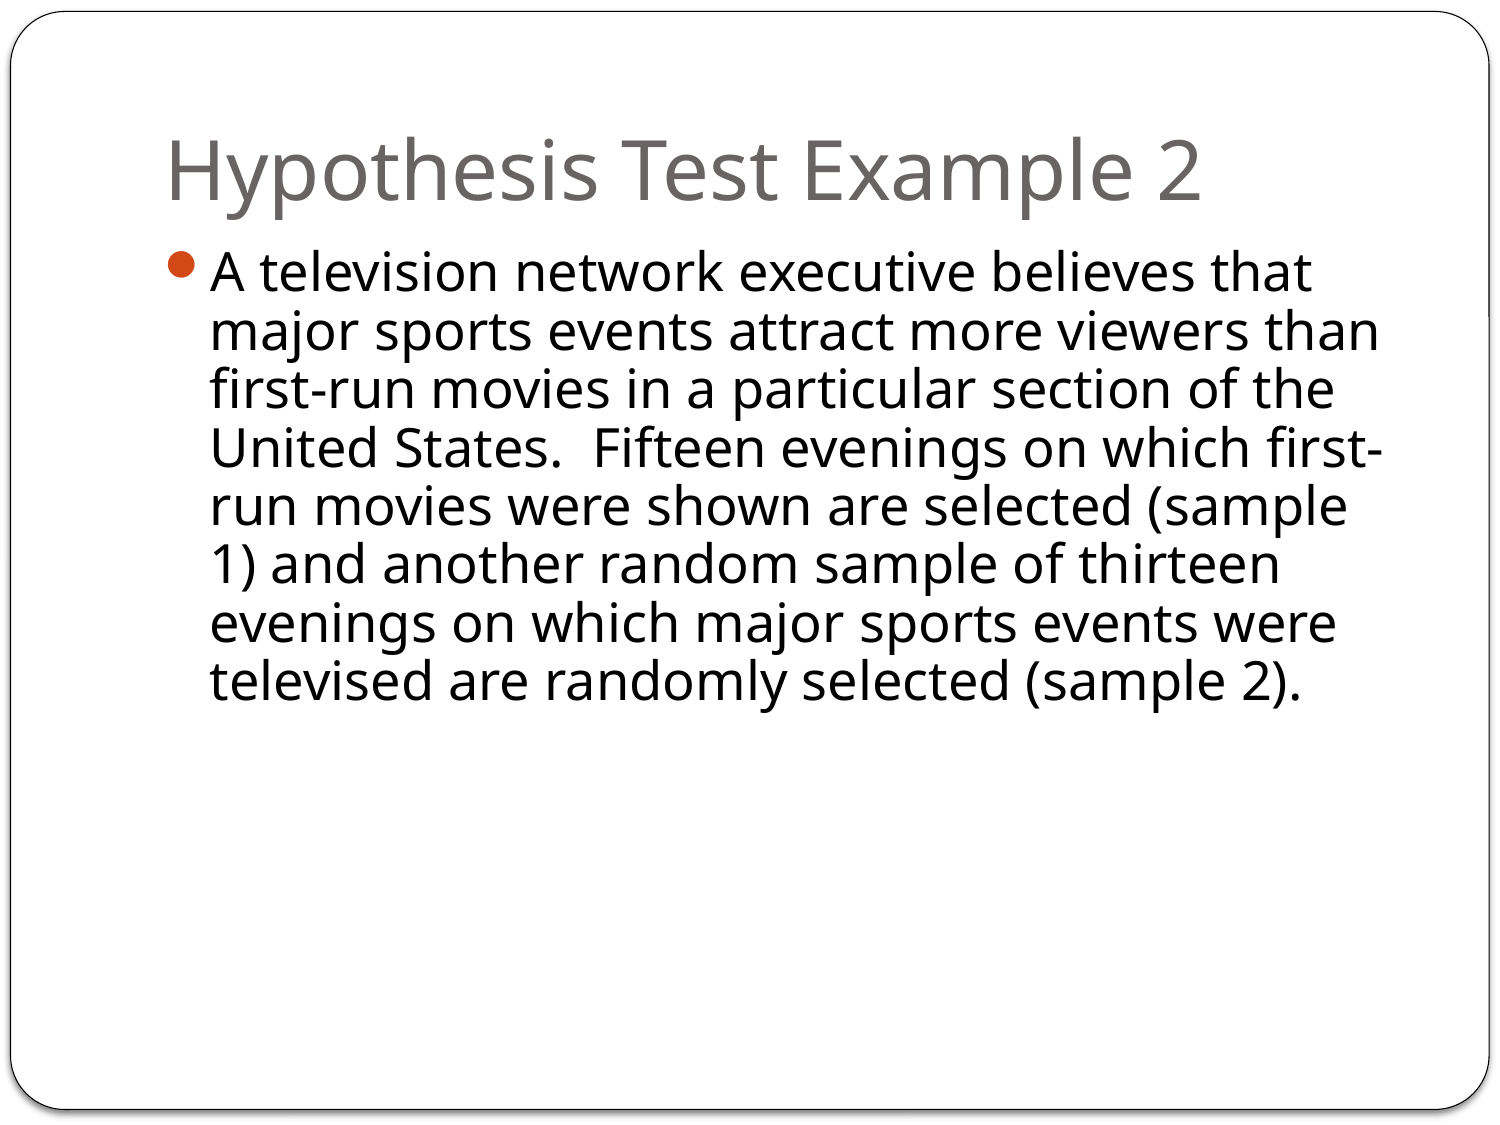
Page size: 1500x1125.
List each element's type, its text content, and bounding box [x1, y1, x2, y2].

title Hypothesis Test Example 2 [150, 45, 1425, 233]
list A television network executive believes that major sports events attract more viewers than first-run movies in a particular section of the United States. Fifteen evenings on which first-run movies were shown are selected (sample 1) and another random sample of thirteen evenings on which major sports events were televised are randomly selected (sample 2). [150, 237, 1425, 988]
